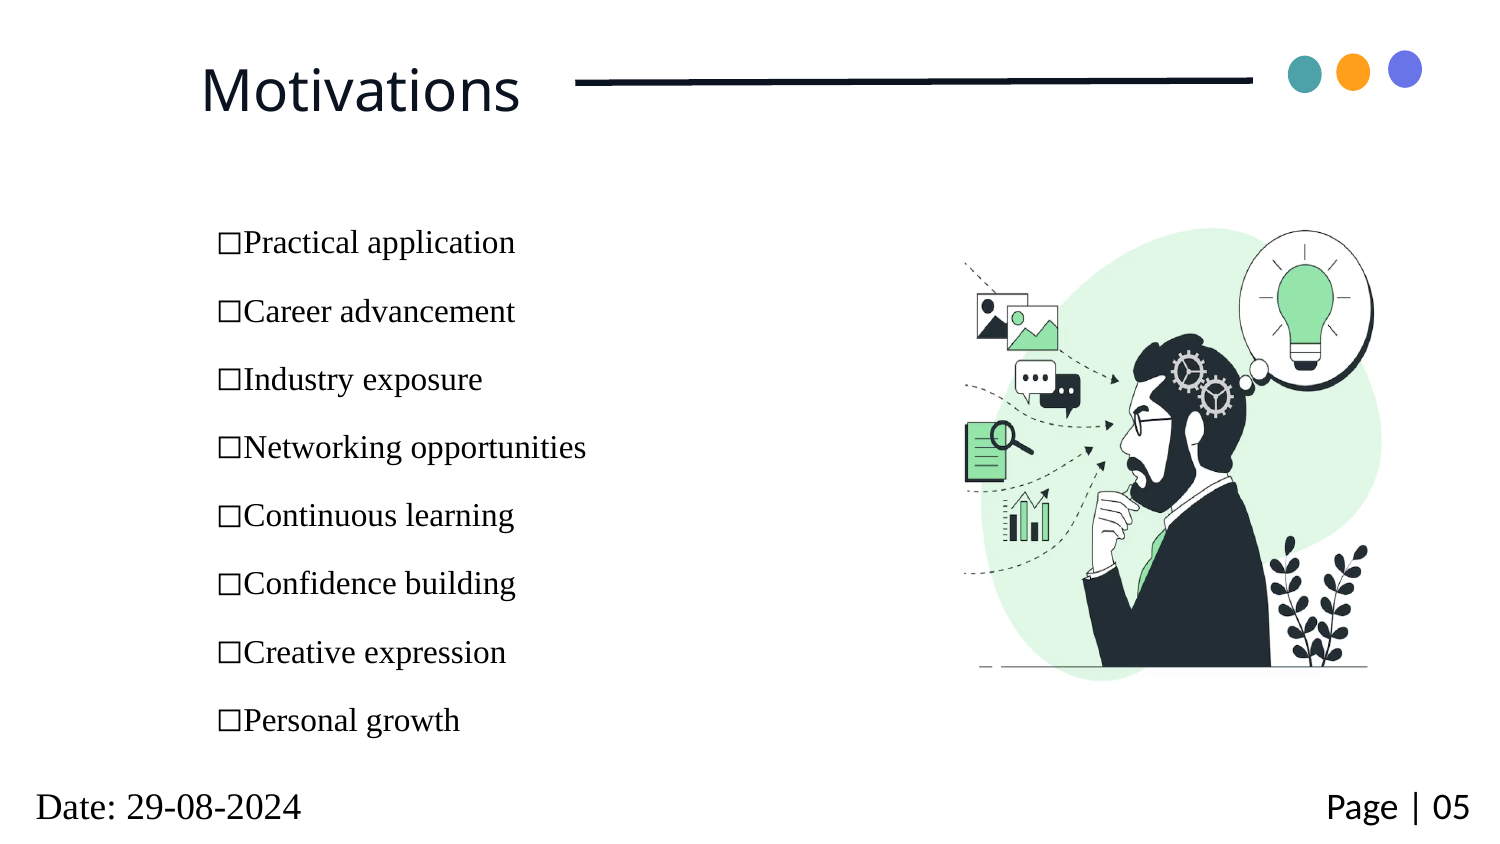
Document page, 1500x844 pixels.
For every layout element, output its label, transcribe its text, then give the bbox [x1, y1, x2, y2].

text_box Page | 05 [1311, 774, 1500, 835]
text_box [139, 38, 1423, 110]
picture [937, 196, 1406, 686]
text_box Practical application Career advancement Industry exposure Networking opportunities Continuous learning Confidence building Creative expression Personal growth [208, 197, 750, 742]
text_box Date: 29-08-2024 [15, 774, 322, 835]
